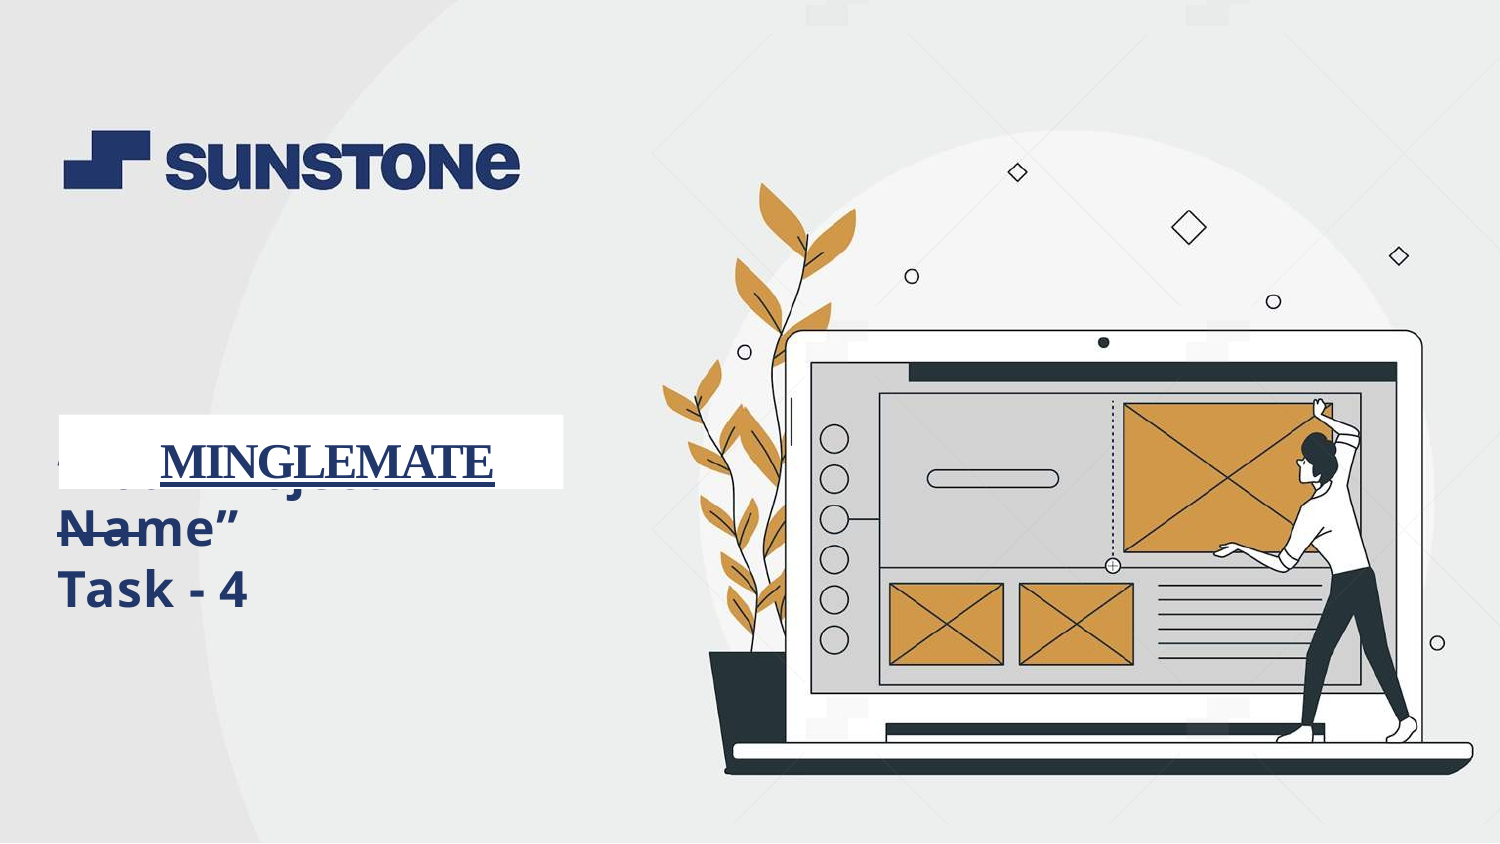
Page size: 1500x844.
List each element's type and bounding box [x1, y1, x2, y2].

text_box [0, 0, 1500, 844]
picture [651, 0, 1500, 824]
